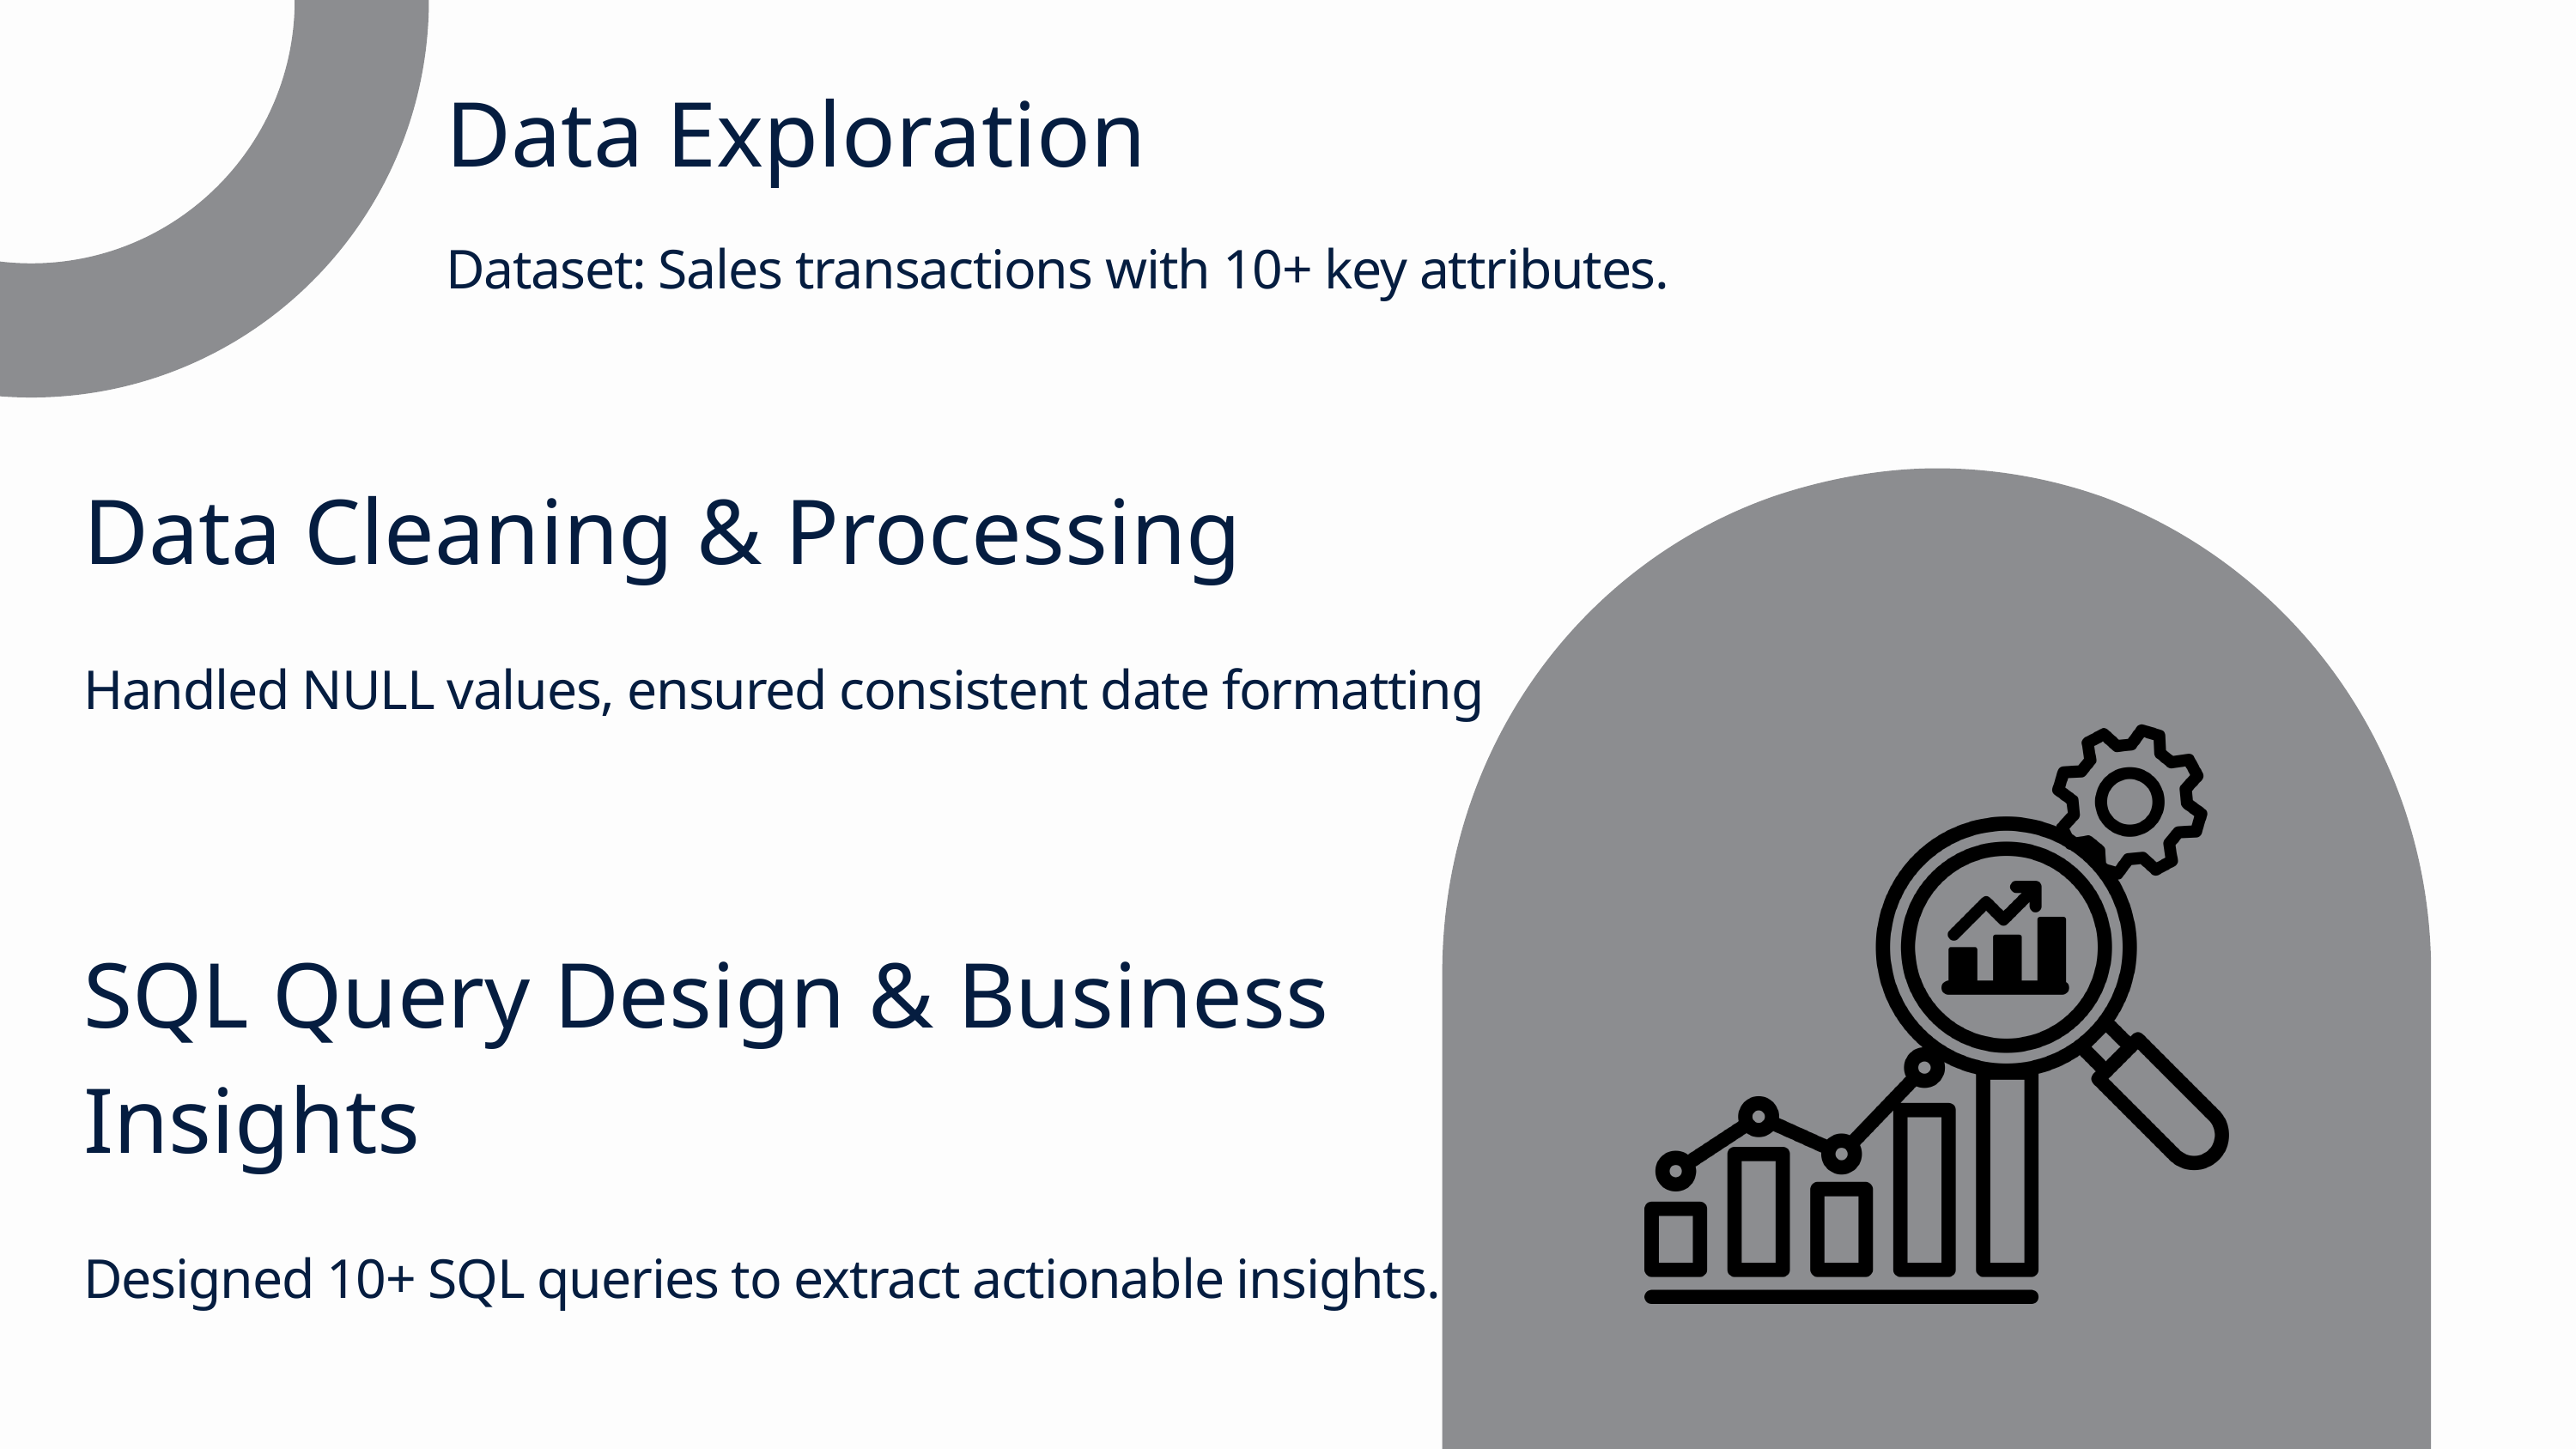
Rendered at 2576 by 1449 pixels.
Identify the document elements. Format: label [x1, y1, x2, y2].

text_box [445, 70, 1887, 299]
text_box [1442, 468, 2432, 1449]
text_box [82, 468, 1525, 795]
text_box [82, 931, 1443, 1383]
text_box [0, 0, 362, 331]
